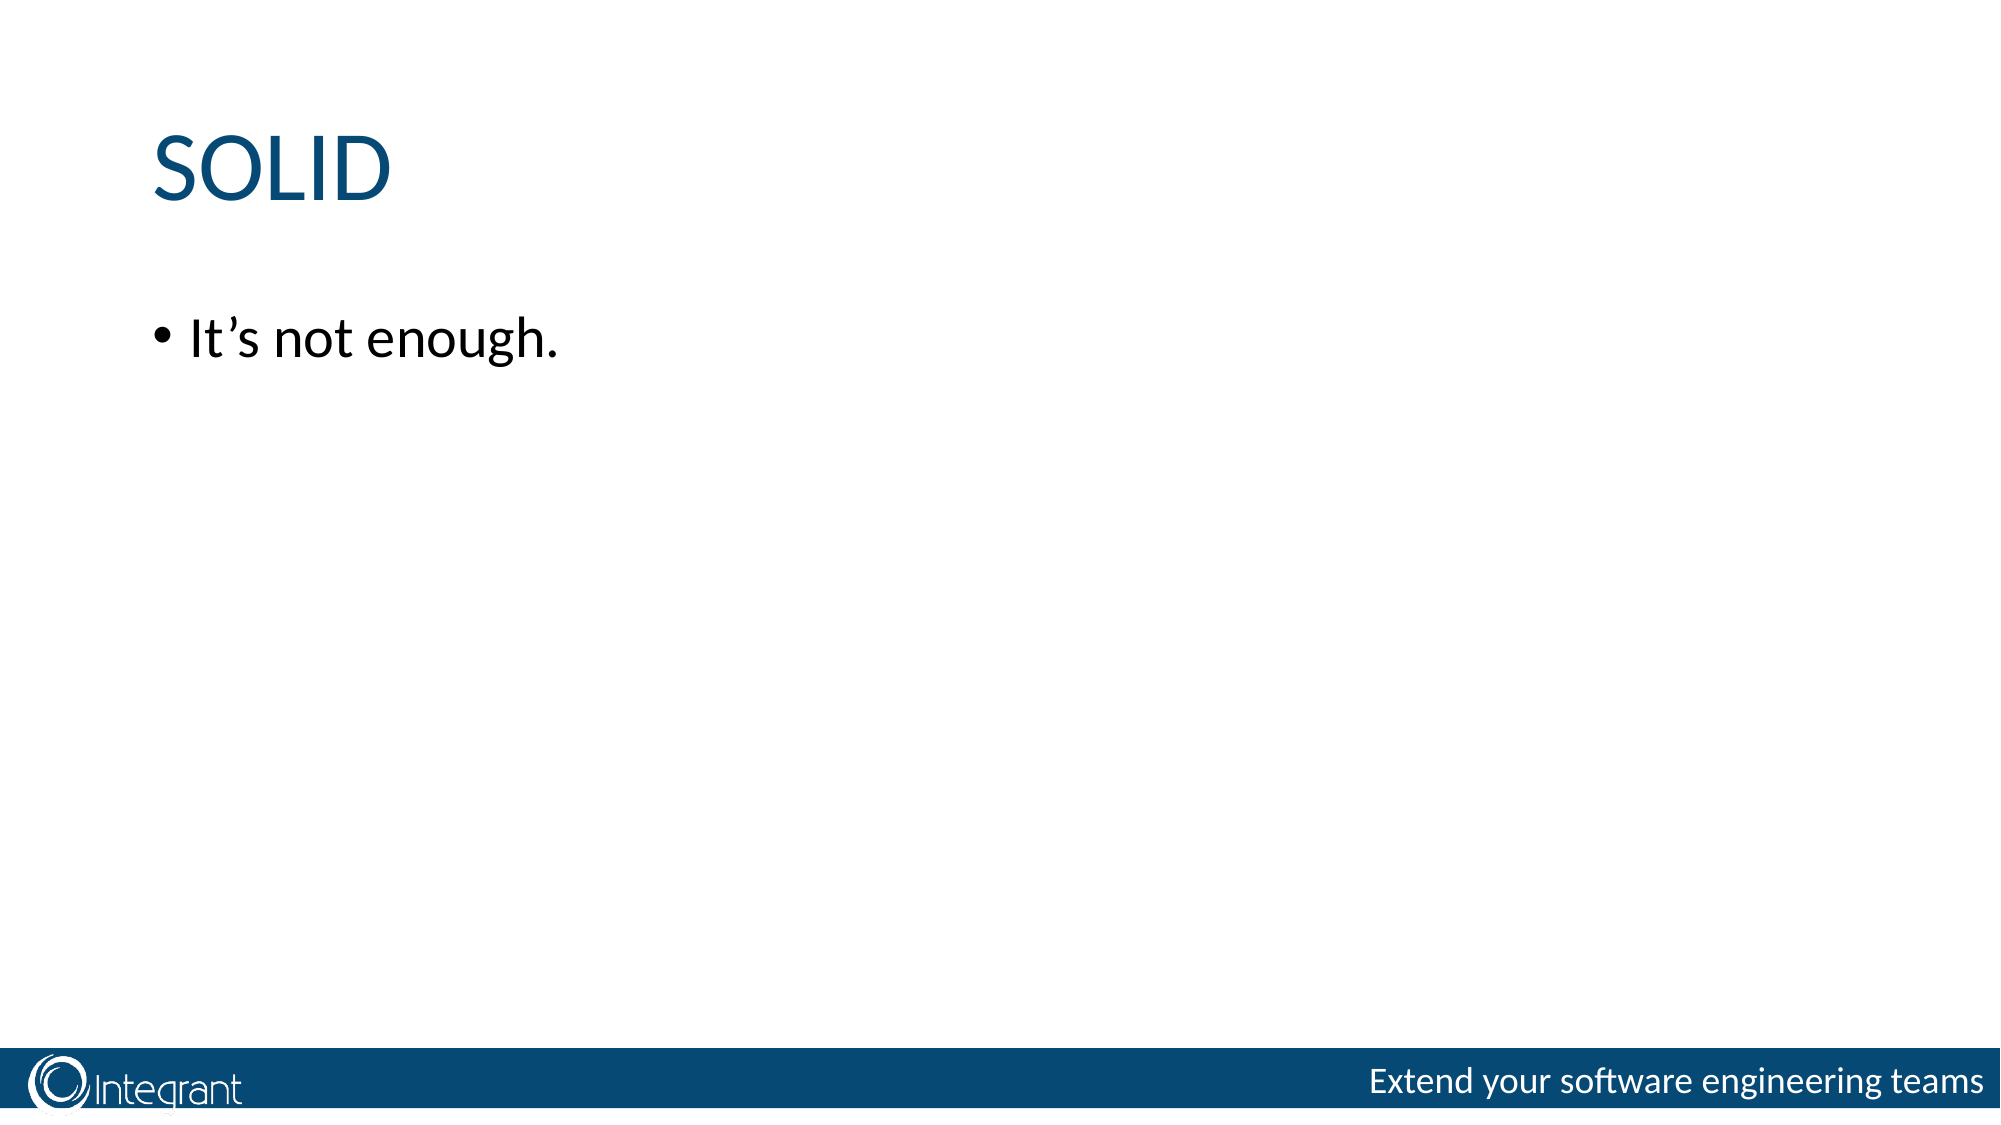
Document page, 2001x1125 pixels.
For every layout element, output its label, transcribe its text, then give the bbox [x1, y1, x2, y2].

picture [28, 1054, 242, 1116]
title SOLID [137, 59, 1863, 278]
list It’s not enough. [137, 299, 1863, 1014]
